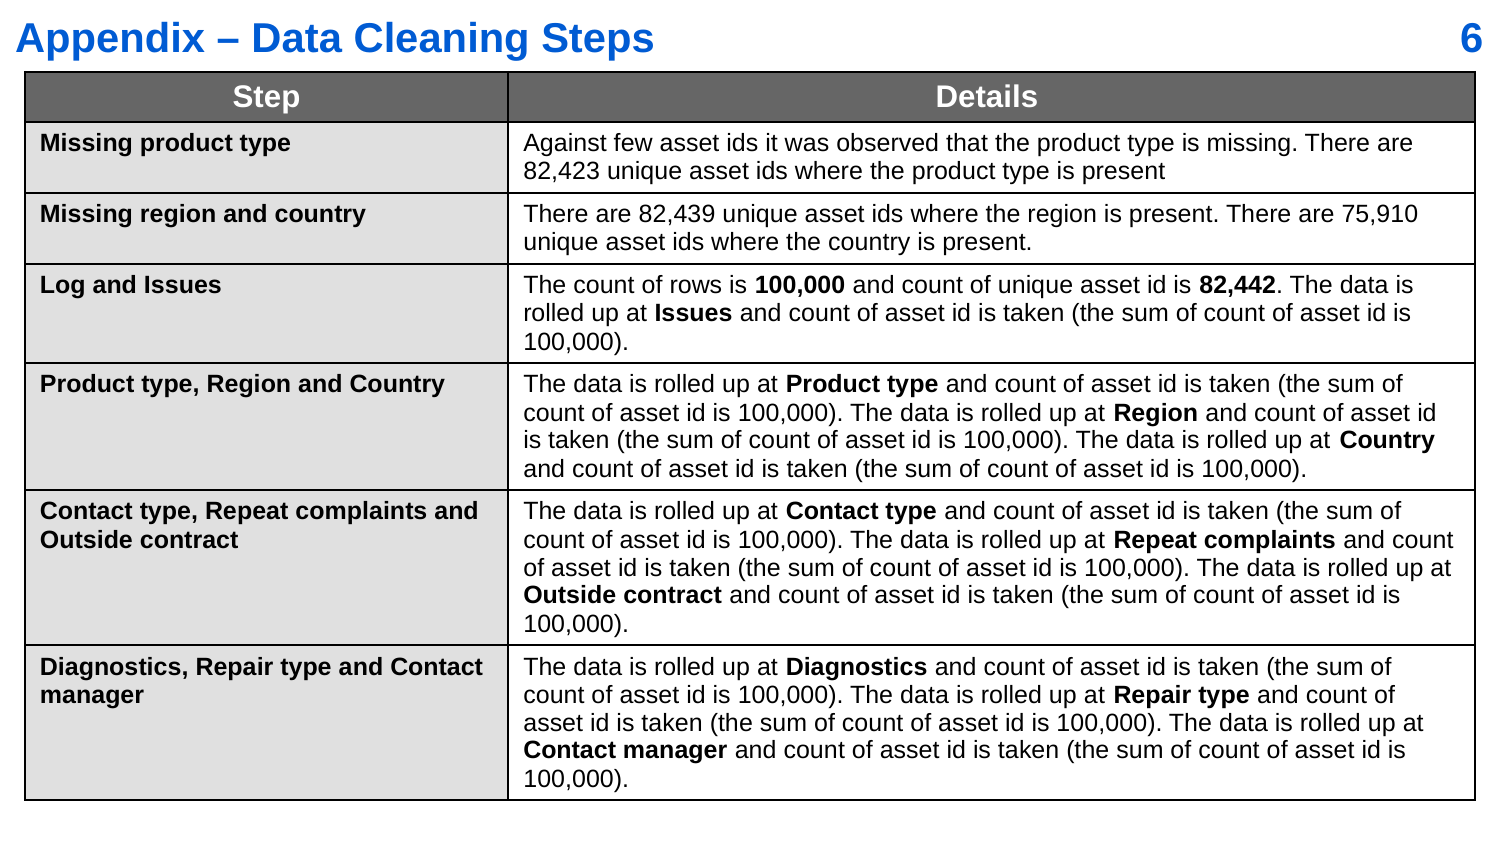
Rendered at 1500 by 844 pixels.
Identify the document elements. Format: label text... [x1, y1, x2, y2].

table_header Step [26, 73, 507, 121]
table_cell Product type, Region and Country [26, 364, 507, 489]
table_cell Contact type, Repeat complaints and Outside contract [26, 491, 507, 644]
table_cell The count of rows is 100,000 and count of unique asset id is 82,442. The data is rolled up at Issues and count of asset id is taken (the sum of count of asset id is 100,000). [509, 265, 1474, 362]
table_cell The data is rolled up at Diagnostics and count of asset id is taken (the sum of count of asset id is 100,000). The data is rolled up at Repair type and count of asset id is taken (the sum of count of asset id is 100,000). The data is rolled up at Contact manager and count of asset id is taken (the sum of count of asset id is 100,000). [509, 646, 1474, 799]
table_cell Against few asset ids it was observed that the product type is missing. There are 82,423 unique asset ids where the product type is present [509, 123, 1474, 192]
table_cell The data is rolled up at Contact type and count of asset id is taken (the sum of count of asset id is 100,000). The data is rolled up at Repeat complaints and count of asset id is taken (the sum of count of asset id is 100,000). The data is rolled up at Outside contract and count of asset id is taken (the sum of count of asset id is 100,000). [509, 491, 1474, 644]
table_cell There are 82,439 unique asset ids where the region is present. There are 75,910 unique asset ids where the country is present. [509, 194, 1474, 263]
table_cell Log and Issues [26, 265, 507, 362]
table_cell Missing product type [26, 123, 507, 192]
table_cell The data is rolled up at Product type and count of asset id is taken (the sum of count of asset id is 100,000). The data is rolled up at Region and count of asset id is taken (the sum of count of asset id is 100,000). The data is rolled up at Country and count of asset id is taken (the sum of count of asset id is 100,000). [509, 364, 1474, 489]
table_cell Missing region and country [26, 194, 507, 263]
table_header Details [509, 73, 1474, 121]
slide_number 6 [1350, 0, 1499, 72]
table_cell Diagnostics, Repair type and Contact manager [26, 646, 507, 799]
title Appendix – Data Cleaning Steps [0, 0, 1350, 72]
